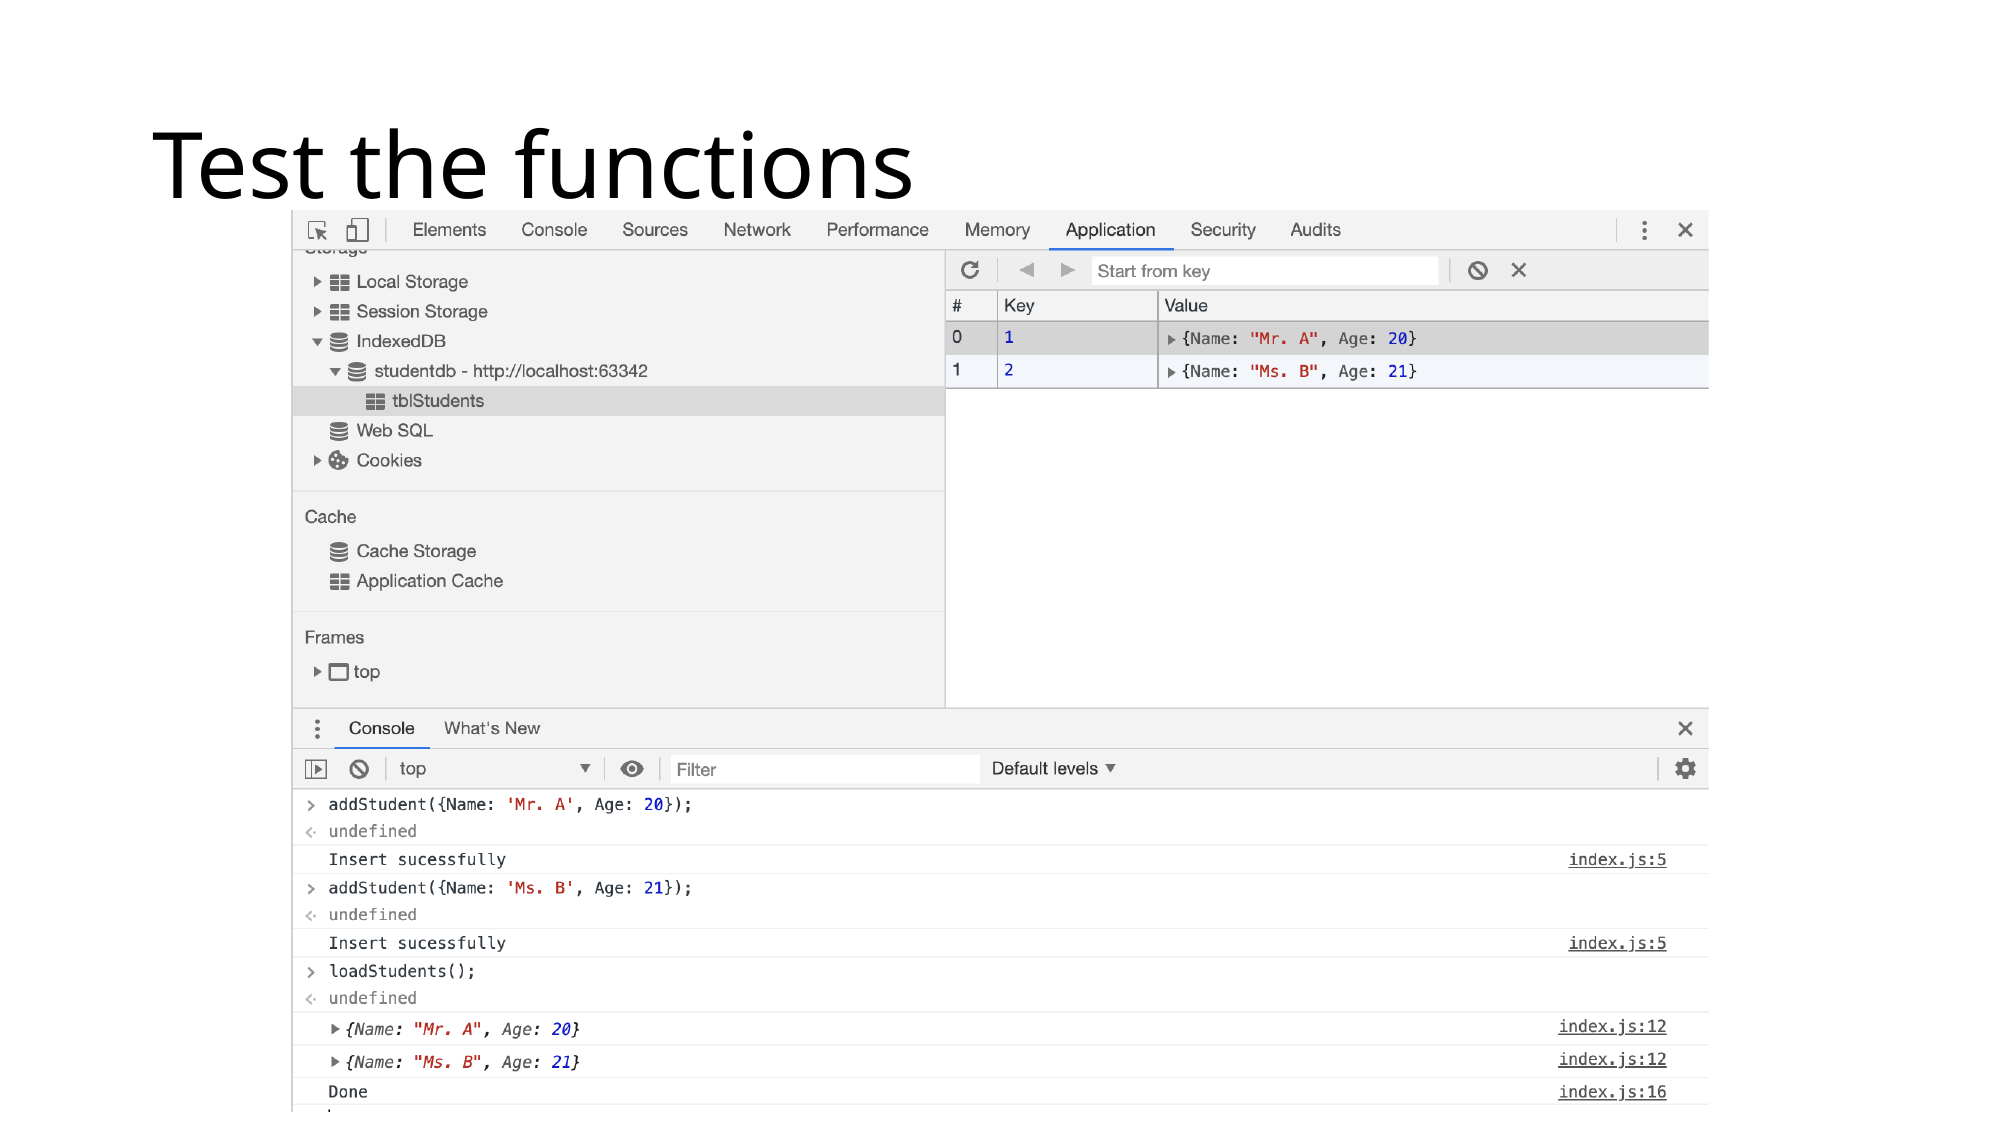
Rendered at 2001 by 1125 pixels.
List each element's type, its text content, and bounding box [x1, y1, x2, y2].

title Test the functions [137, 59, 1863, 278]
picture [291, 210, 1709, 1112]
